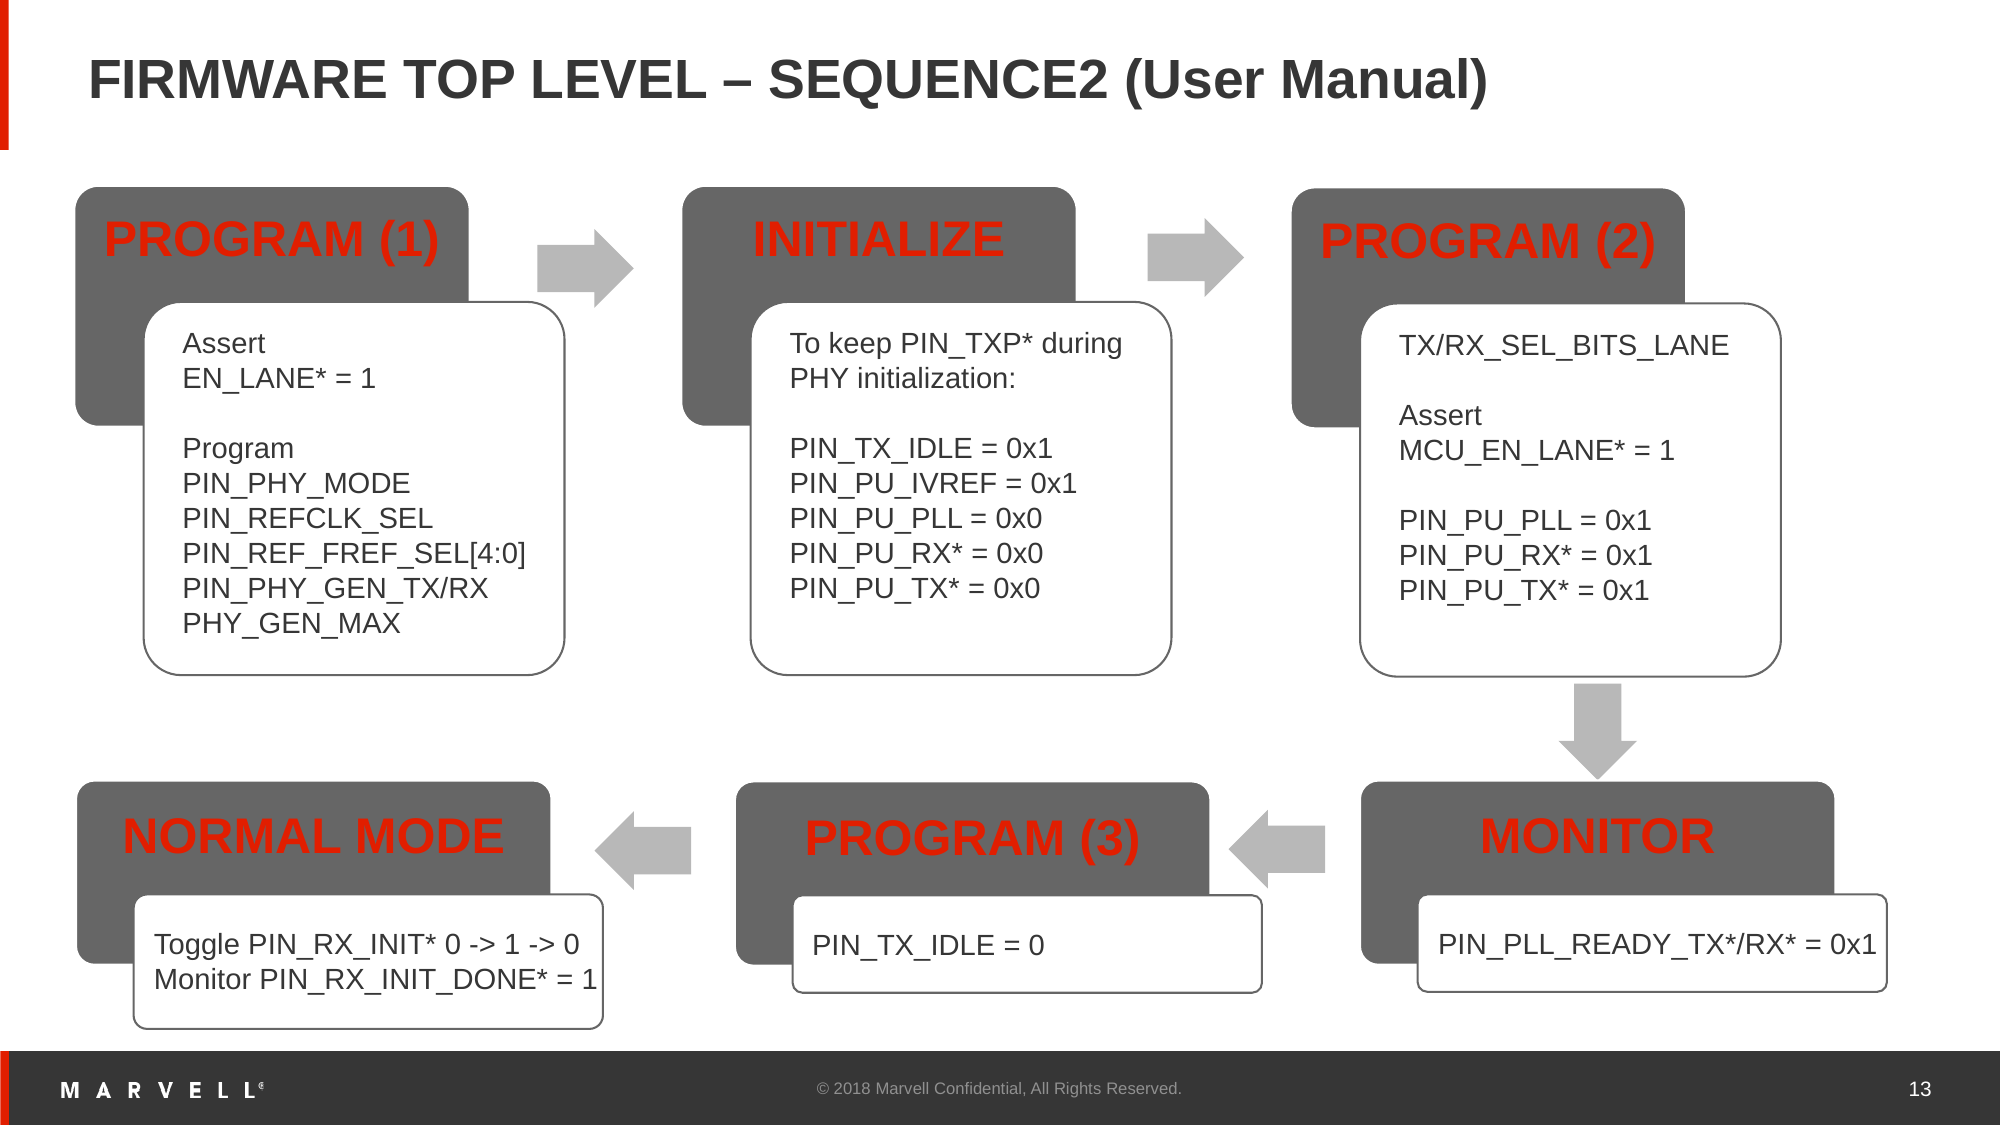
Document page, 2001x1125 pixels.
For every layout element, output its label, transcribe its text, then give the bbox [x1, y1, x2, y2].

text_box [734, 781, 1211, 966]
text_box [1417, 894, 1887, 992]
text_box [681, 185, 1077, 427]
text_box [1549, 692, 1646, 772]
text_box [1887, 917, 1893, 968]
slide_number 13 [1531, 1058, 1947, 1118]
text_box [1147, 217, 1245, 297]
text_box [1228, 809, 1325, 889]
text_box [143, 301, 565, 676]
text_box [1359, 780, 1836, 965]
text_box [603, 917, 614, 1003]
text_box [594, 811, 691, 890]
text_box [74, 185, 470, 427]
footer © 2018 Marvell Confidential, All Rights Reserved. [662, 1058, 1338, 1118]
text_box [537, 229, 634, 308]
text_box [1360, 303, 1781, 677]
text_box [1290, 187, 1687, 429]
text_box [792, 895, 1262, 993]
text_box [750, 301, 1172, 676]
title FIRMWARE TOP LEVEL – SEQUENCE2 (User Manual) [73, 25, 1798, 135]
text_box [133, 894, 603, 1029]
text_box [75, 780, 552, 965]
